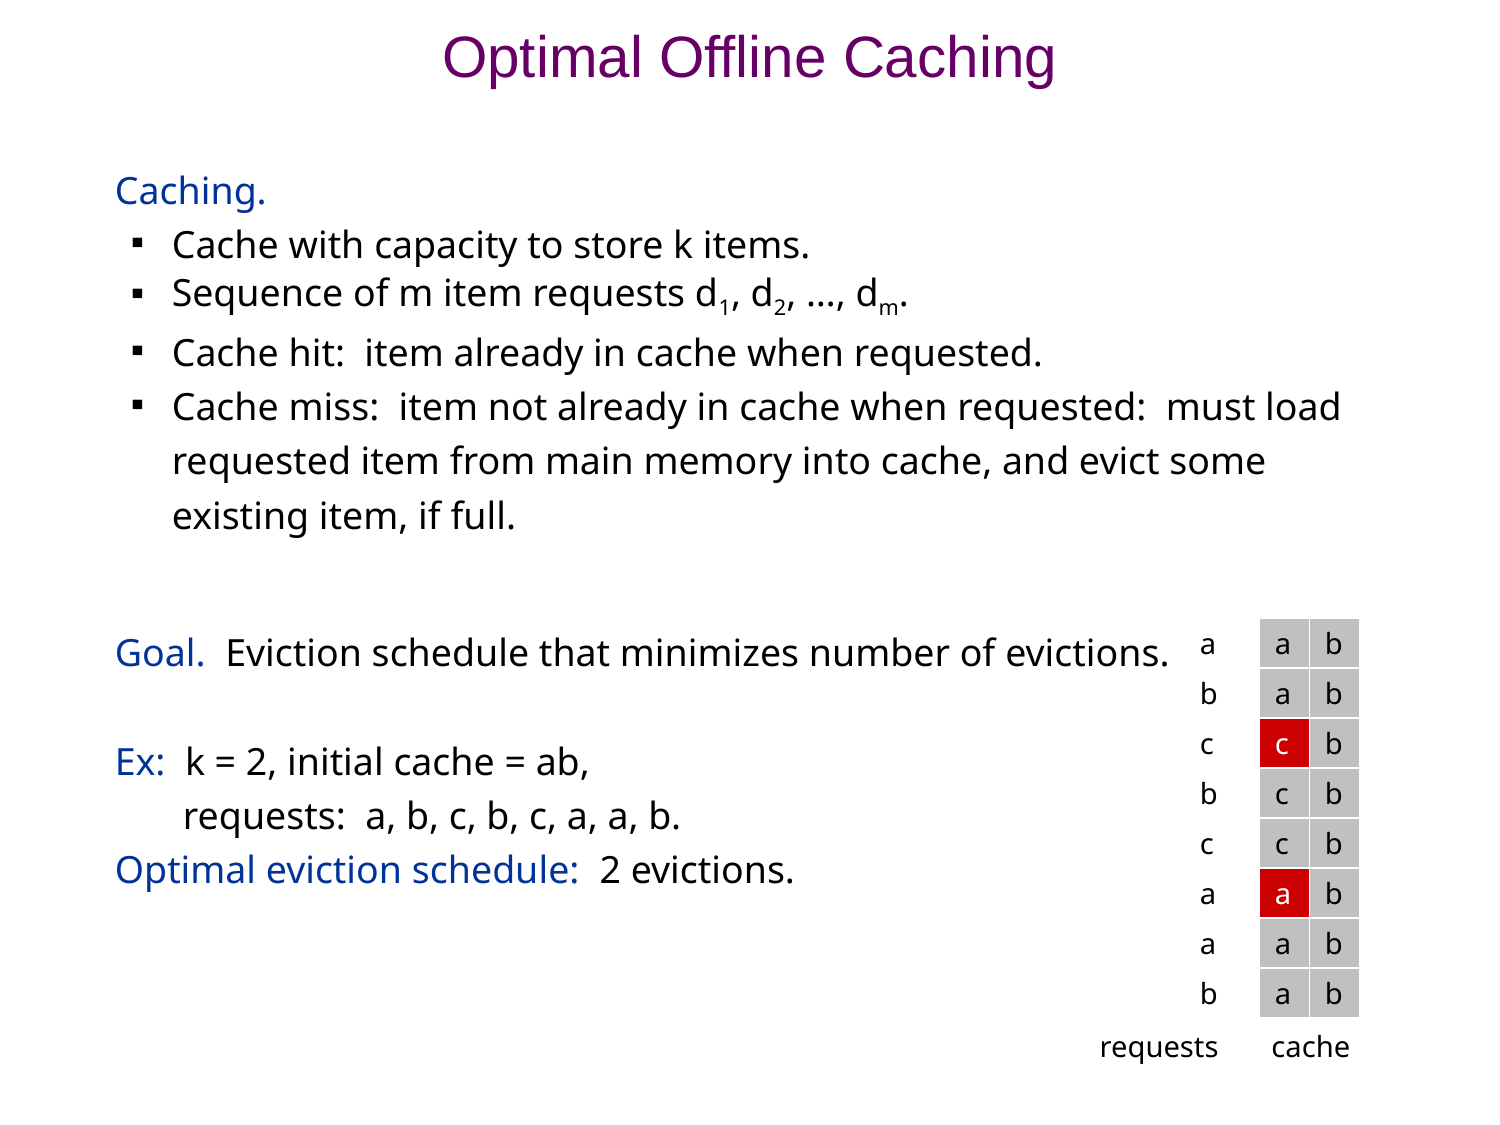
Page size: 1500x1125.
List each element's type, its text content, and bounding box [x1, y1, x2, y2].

list Caching. Cache with capacity to store k items. Sequence of m item requests d1, d2, …, dm. Cache hit: item already in cache when requested. Cache miss: item not already in cache when requested: must load requested item from main memory into cache, and evict some existing item, if full. Goal. Eviction schedule that minimizes number of evictions. Ex: k = 2, initial cache = ab, requests: a, b, c, b, c, a, a, b. Optimal eviction schedule: 2 evictions. [99, 149, 1424, 1038]
title Optimal Offline Caching [0, 24, 1500, 100]
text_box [1084, 617, 1365, 1077]
